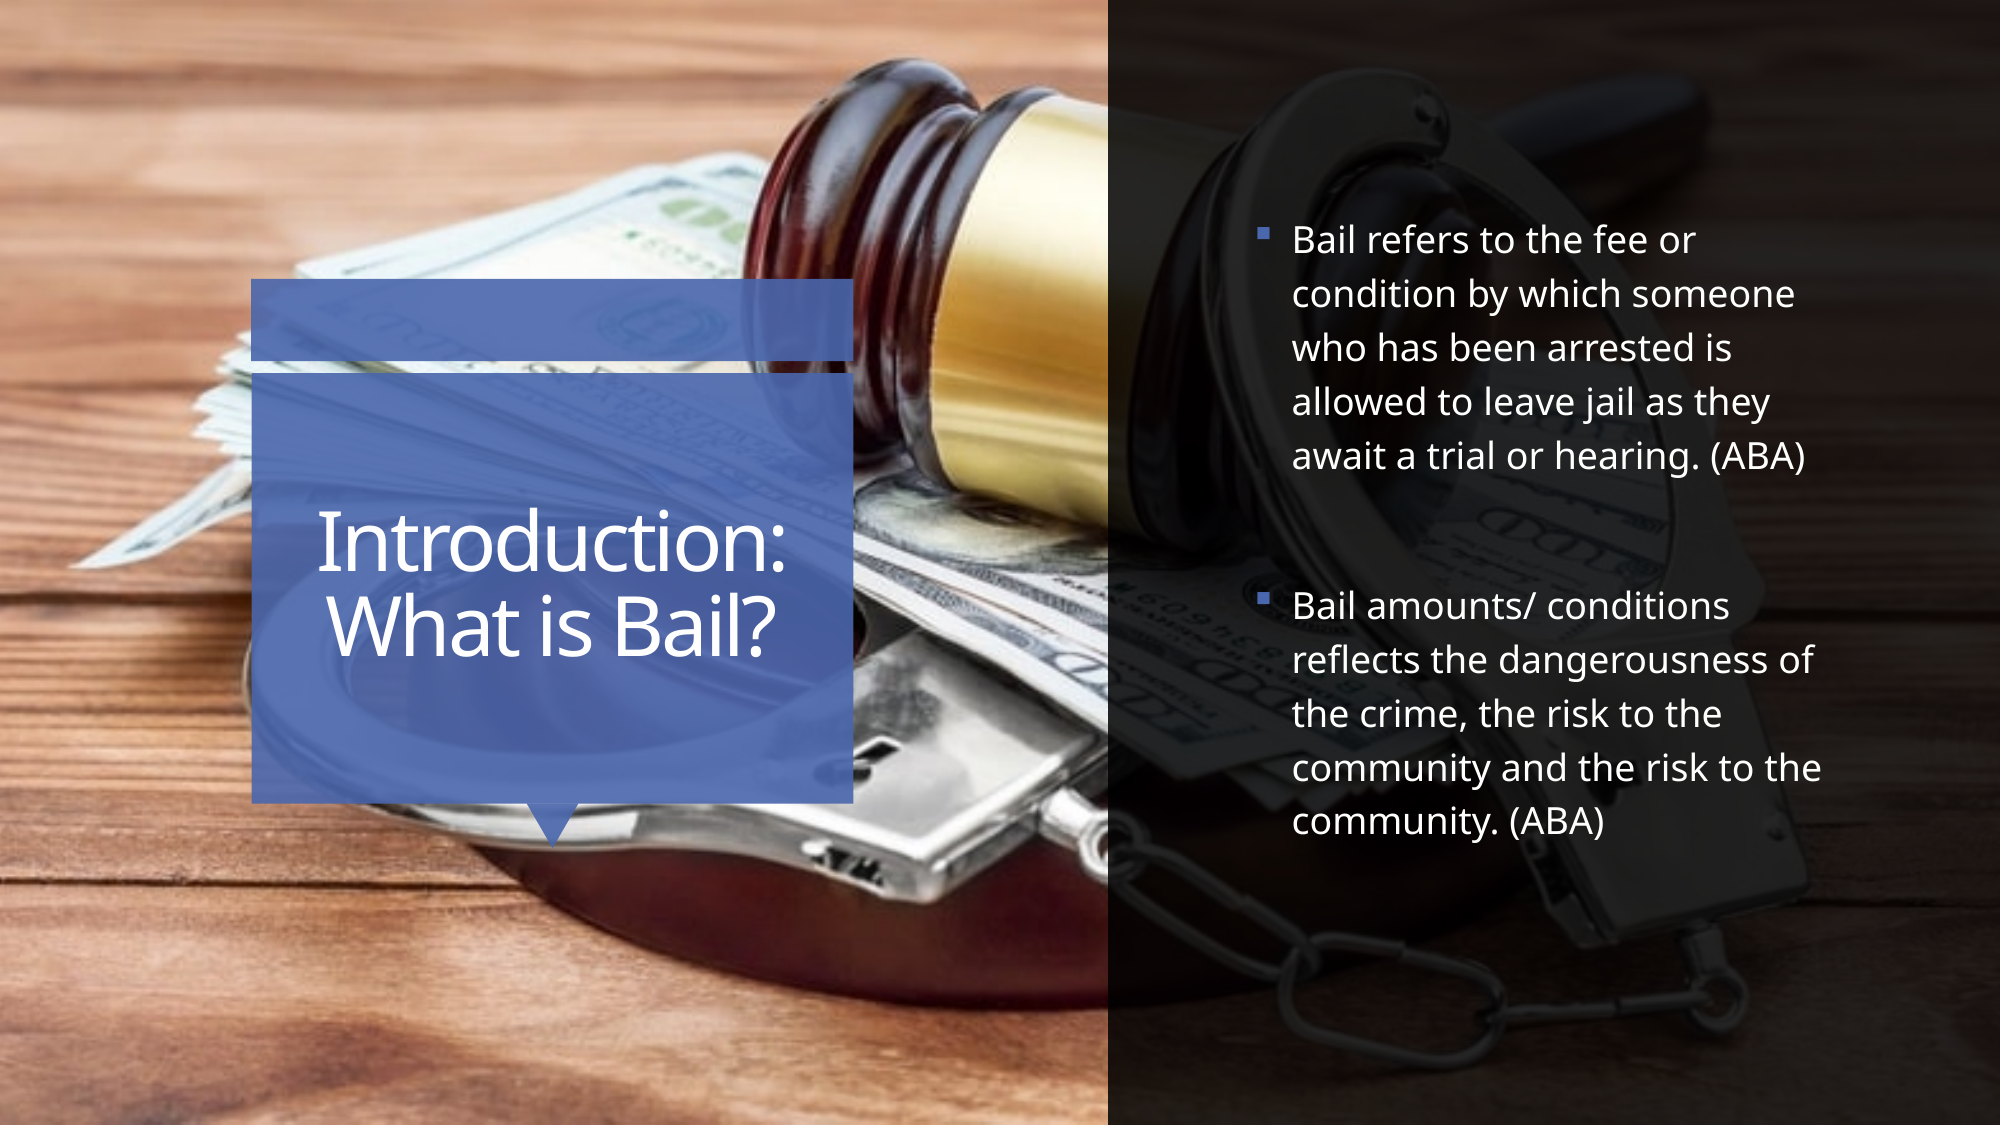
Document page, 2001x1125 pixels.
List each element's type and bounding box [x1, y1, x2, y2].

text_box [250, 278, 854, 849]
picture [0, 0, 2000, 1125]
